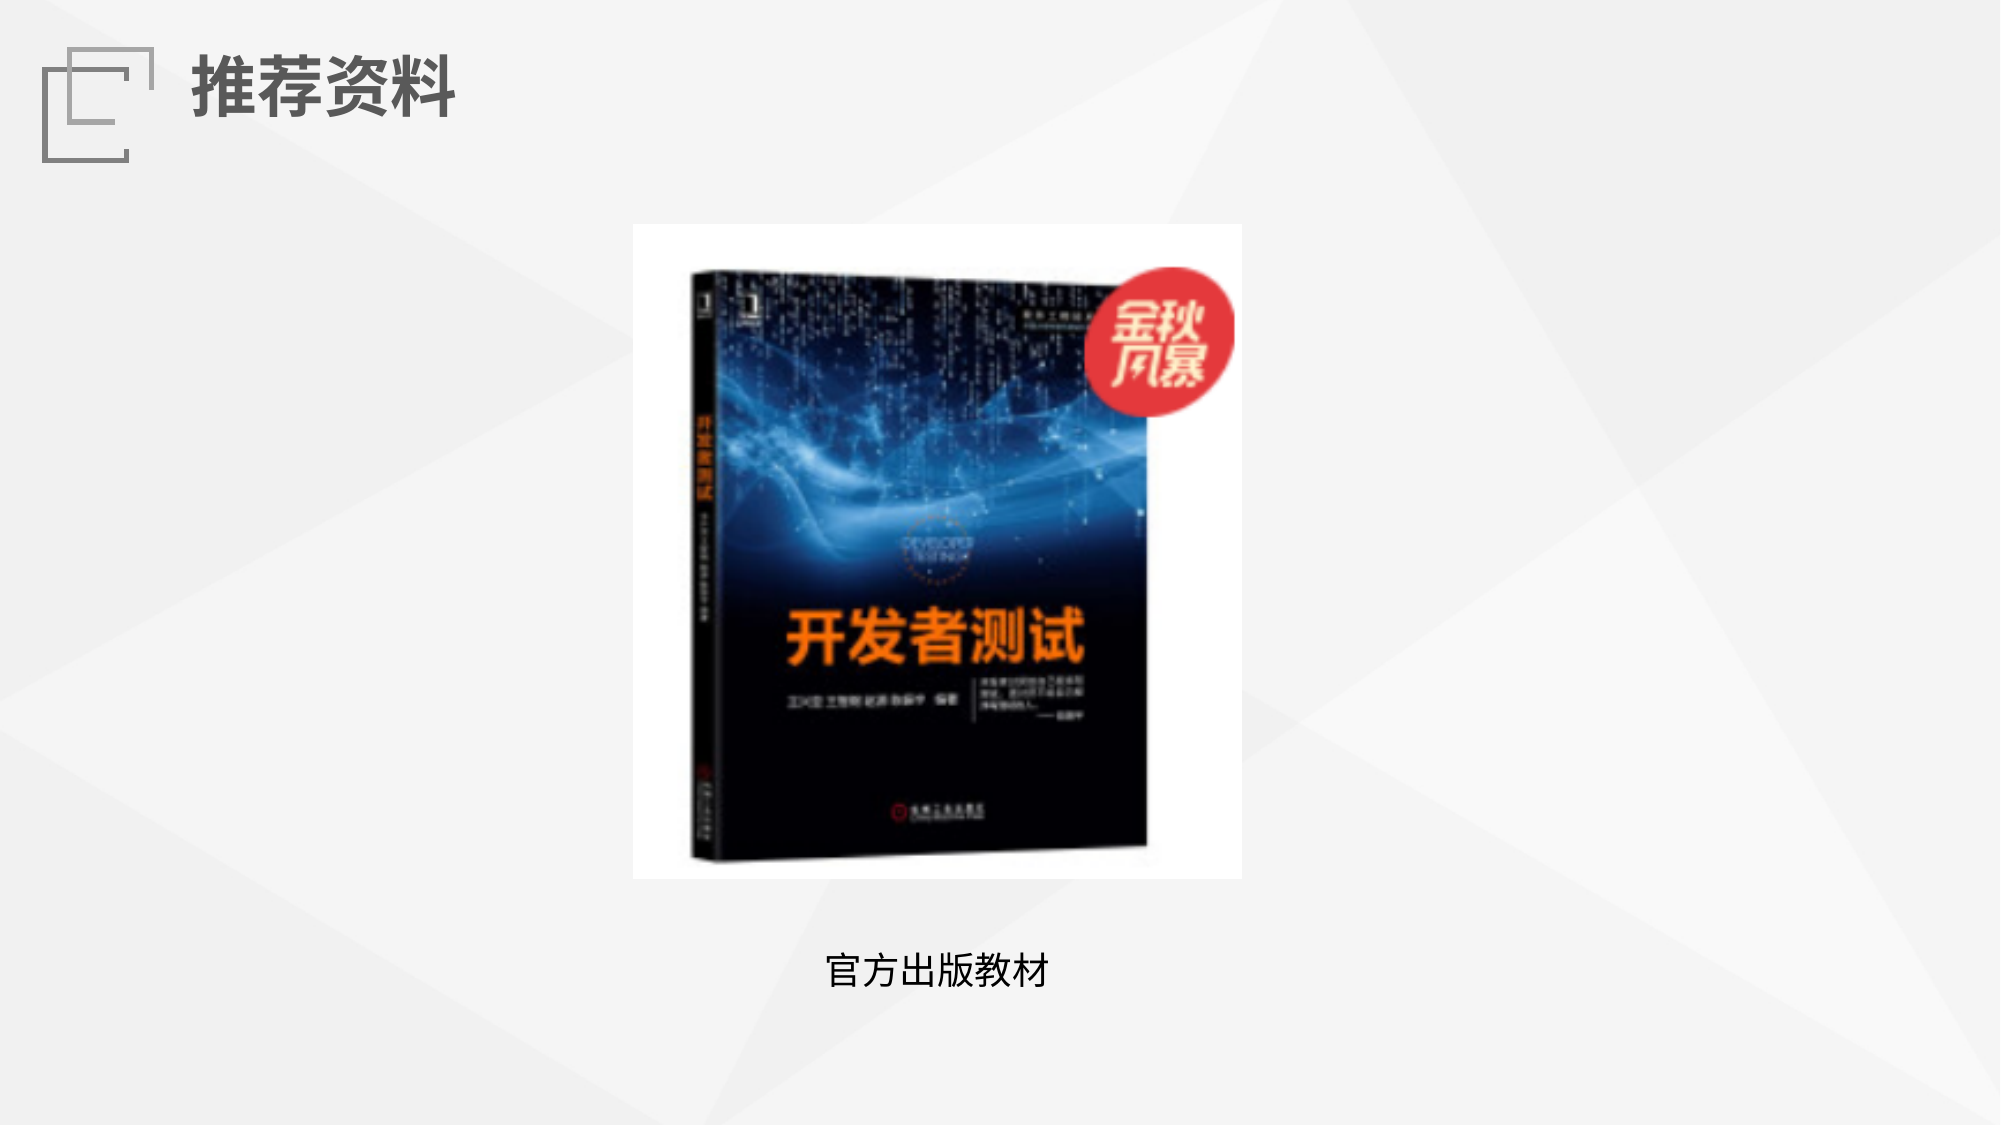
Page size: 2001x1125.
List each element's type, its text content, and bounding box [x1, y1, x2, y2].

text_box 推荐资料 [175, 36, 473, 132]
text_box 官方出版教材 [809, 940, 1065, 1000]
text_box [44, 68, 127, 162]
text_box [69, 48, 152, 123]
picture [0, 0, 2001, 1125]
